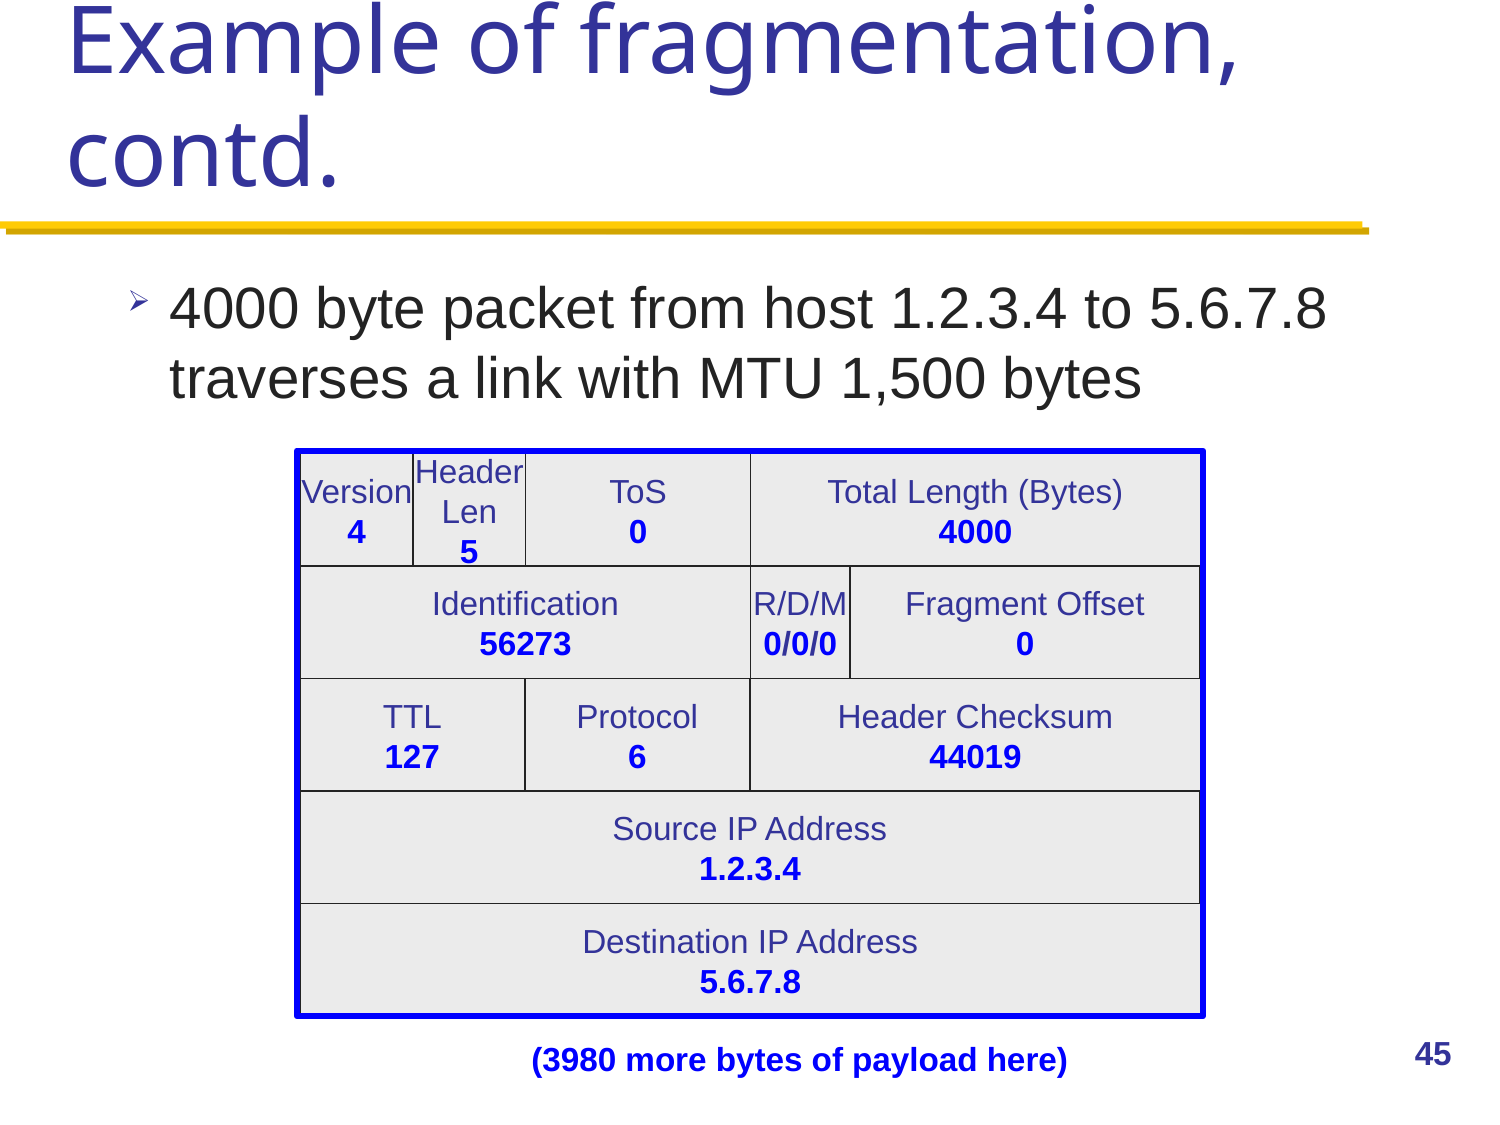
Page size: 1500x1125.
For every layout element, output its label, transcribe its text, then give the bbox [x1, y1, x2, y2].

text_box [296, 450, 1204, 1017]
slide_number 45 [1400, 1025, 1500, 1100]
list 4000 byte packet from host 1.2.3.4 to 5.6.7.8 traverses a link with MTU 1,500 bytes [112, 262, 1413, 988]
text_box (3980 more bytes of payload here) [516, 1030, 1084, 1085]
title Example of fragmentation, contd. [49, 24, 1451, 213]
